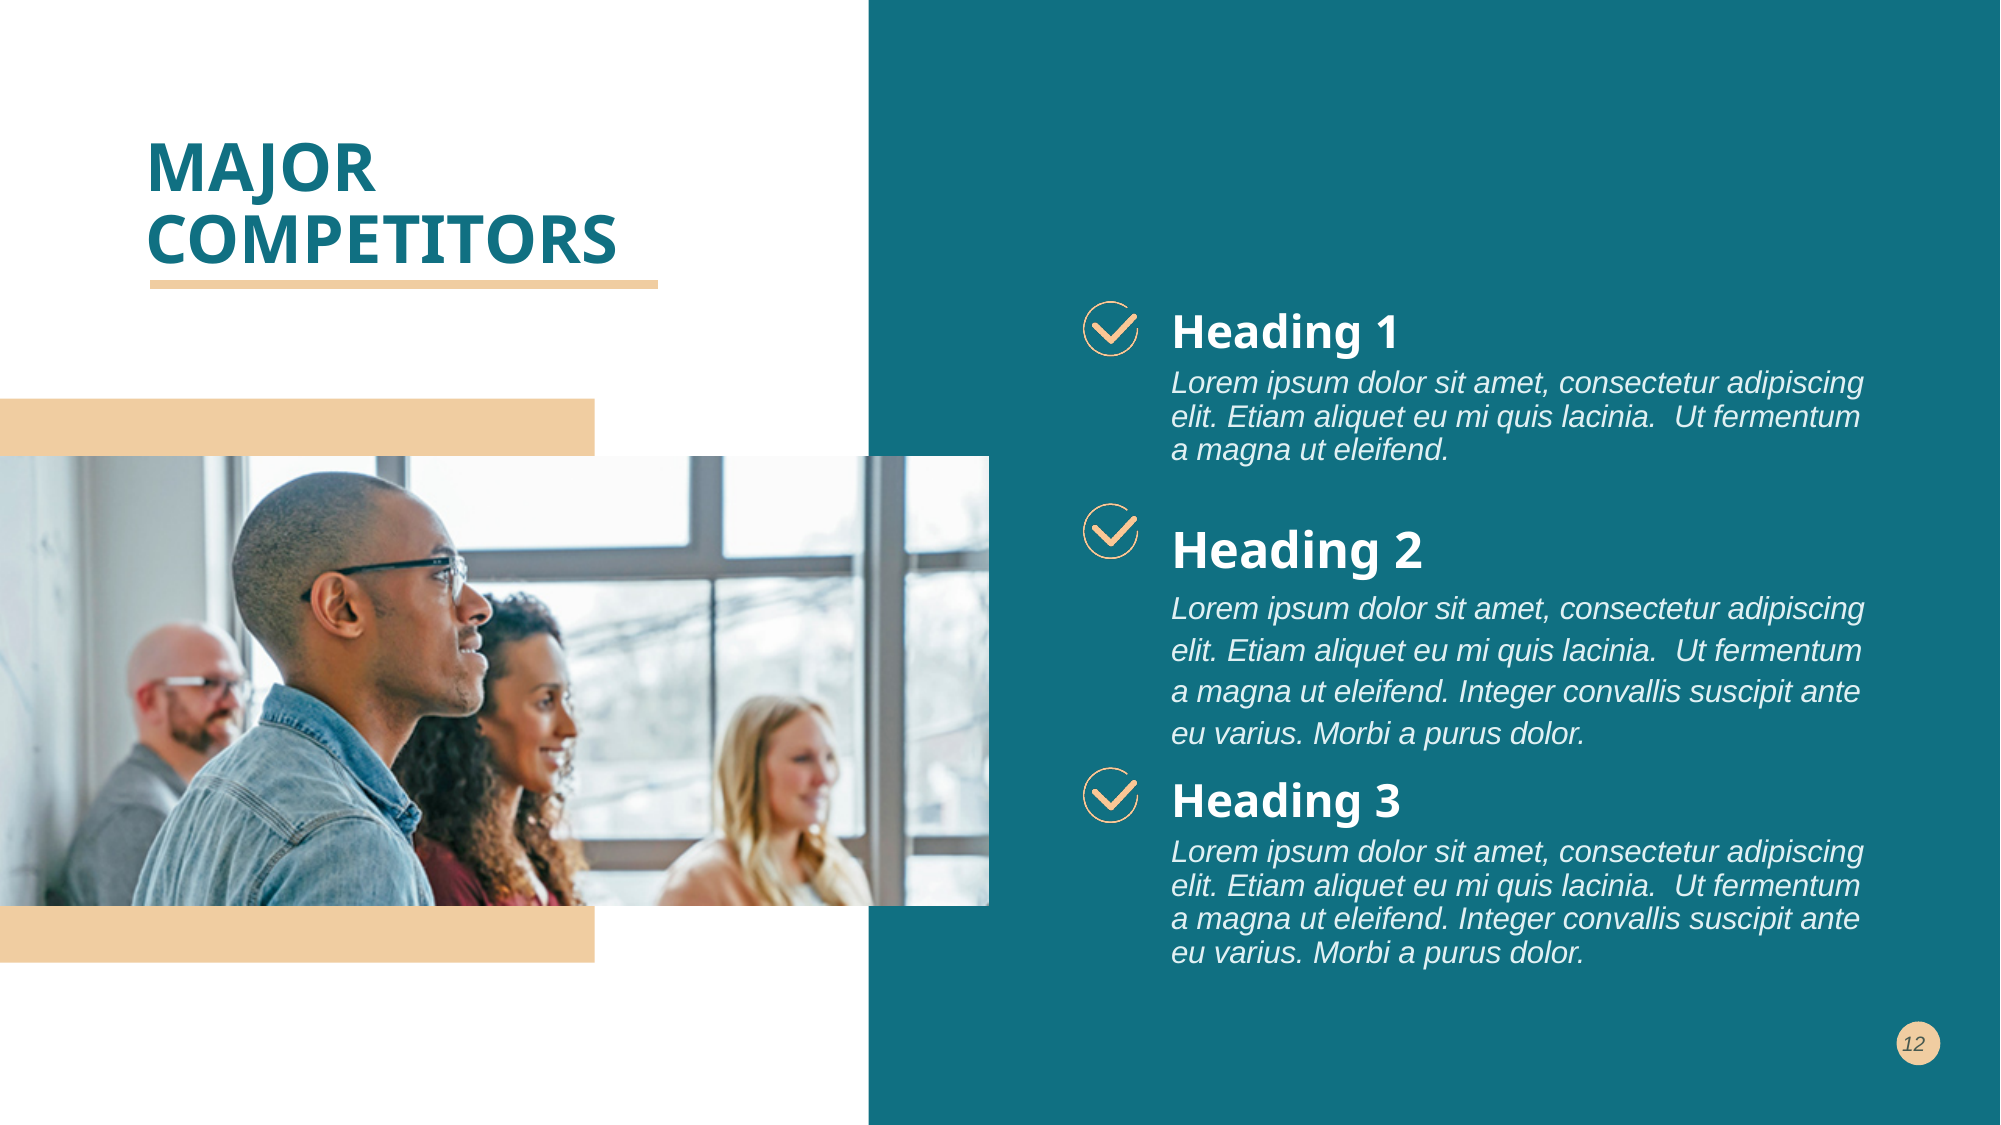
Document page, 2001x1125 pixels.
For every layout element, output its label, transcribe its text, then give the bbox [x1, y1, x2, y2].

slide_number 12 [1895, 1012, 1940, 1073]
picture [1063, 747, 1158, 843]
title MAJOR COMPETITORS [130, 71, 776, 286]
picture [1063, 281, 1158, 376]
list Heading 1 Lorem ipsum dolor sit amet, consectetur adipiscing elit. Etiam aliquet eu mi quis lacinia. Ut fermentum a magna ut eleifend. [1155, 290, 1895, 525]
list Heading 3 Lorem ipsum dolor sit amet, consectetur adipiscing elit. Etiam aliquet eu mi quis lacinia. Ut fermentum a magna ut eleifend. Integer convallis suscipit ante eu varius. Morbi a purus dolor. [1155, 759, 1895, 1073]
picture [1063, 483, 1158, 579]
picture [0, 456, 989, 906]
list Heading 2 Lorem ipsum dolor sit amet, consectetur adipiscing elit. Etiam aliquet eu mi quis lacinia. Ut fermentum a magna ut eleifend. Integer convallis suscipit ante eu varius. Morbi a purus dolor. [1155, 492, 1882, 759]
